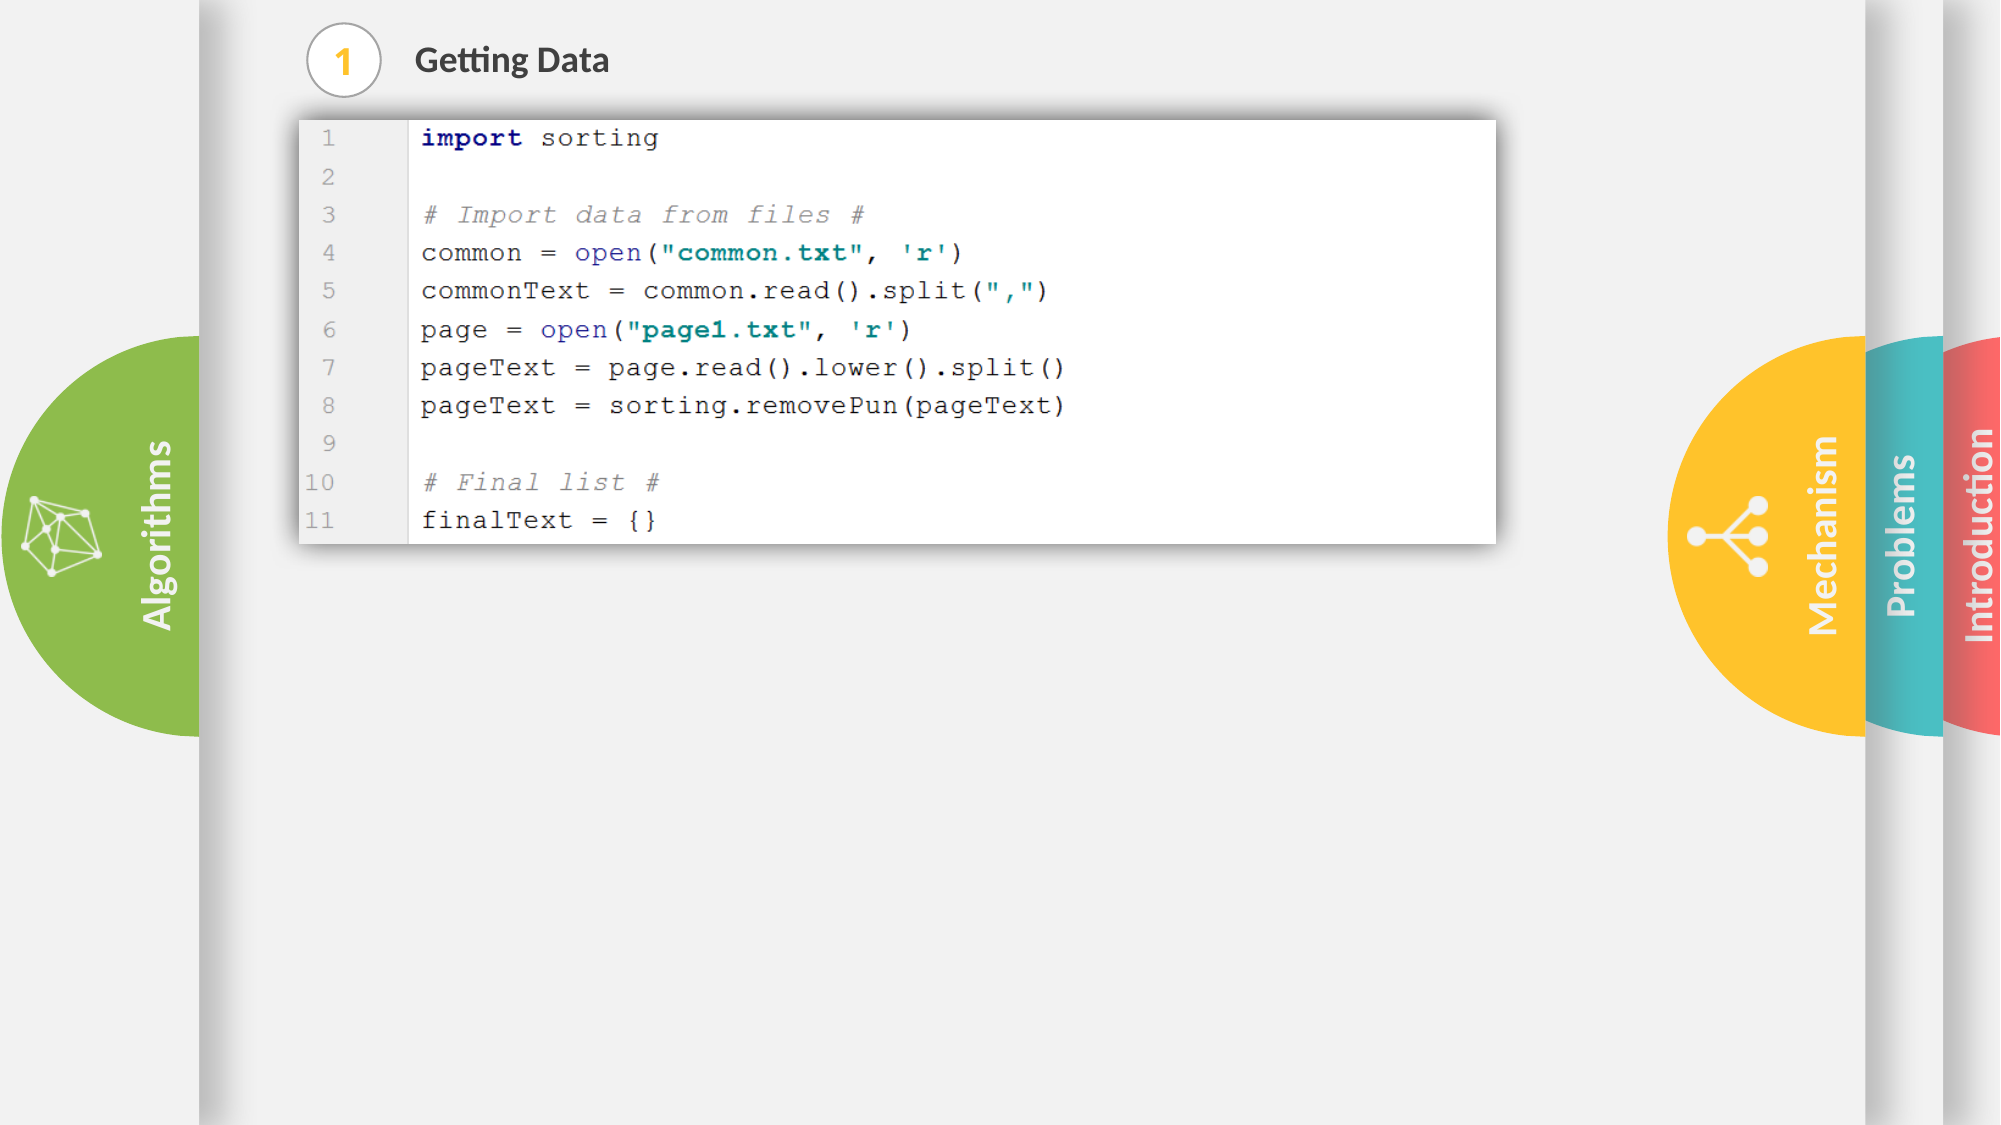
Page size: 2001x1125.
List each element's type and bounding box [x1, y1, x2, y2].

text_box [0, 0, 200, 1125]
text_box [200, 0, 1866, 1125]
text_box [1866, 0, 1944, 1125]
text_box [1944, 0, 2000, 1125]
picture [299, 120, 1496, 544]
